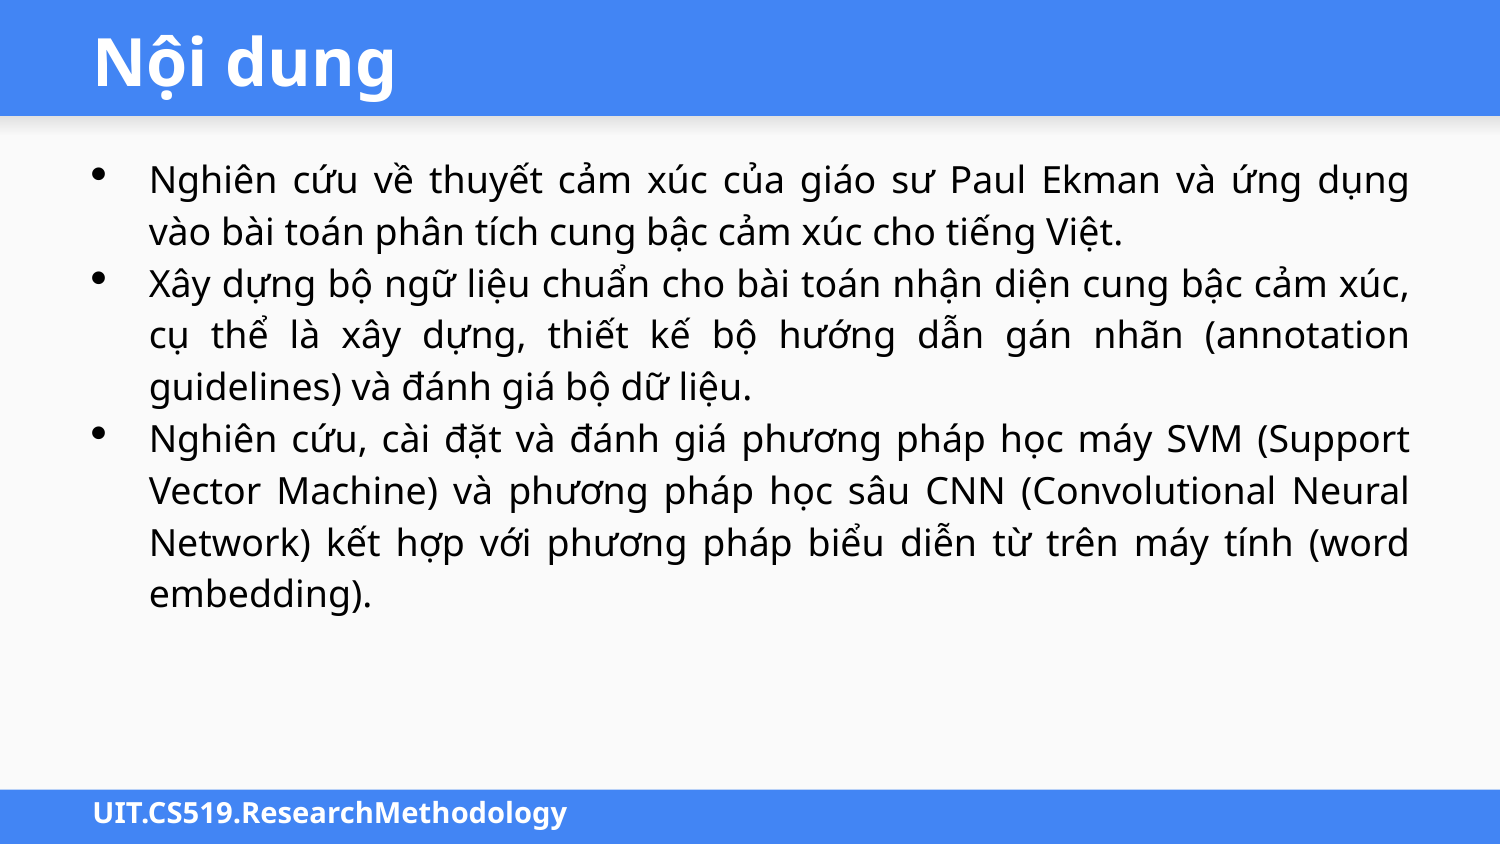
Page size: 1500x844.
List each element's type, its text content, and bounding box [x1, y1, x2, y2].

title Nội dung [77, 0, 1427, 120]
list Nghiên cứu về thuyết cảm xúc của giáo sư Paul Ekman và ứng dụng vào bài toán phân tích cung bậc cảm xúc cho tiếng Việt. Xây dựng bộ ngữ liệu chuẩn cho bài toán nhận diện cung bậc cảm xúc, cụ thể là xây dựng, thiết kế bộ hướng dẫn gán nhãn (annotation guidelines) và đánh giá bộ dữ liệu. Nghiên cứu, cài đặt và đánh giá phương pháp học máy SVM (Support Vector Machine) và phương pháp học sâu CNN (Convolutional Neural Network) kết hợp với phương pháp biểu diễn từ trên máy tính (word embedding). [77, 134, 1427, 776]
